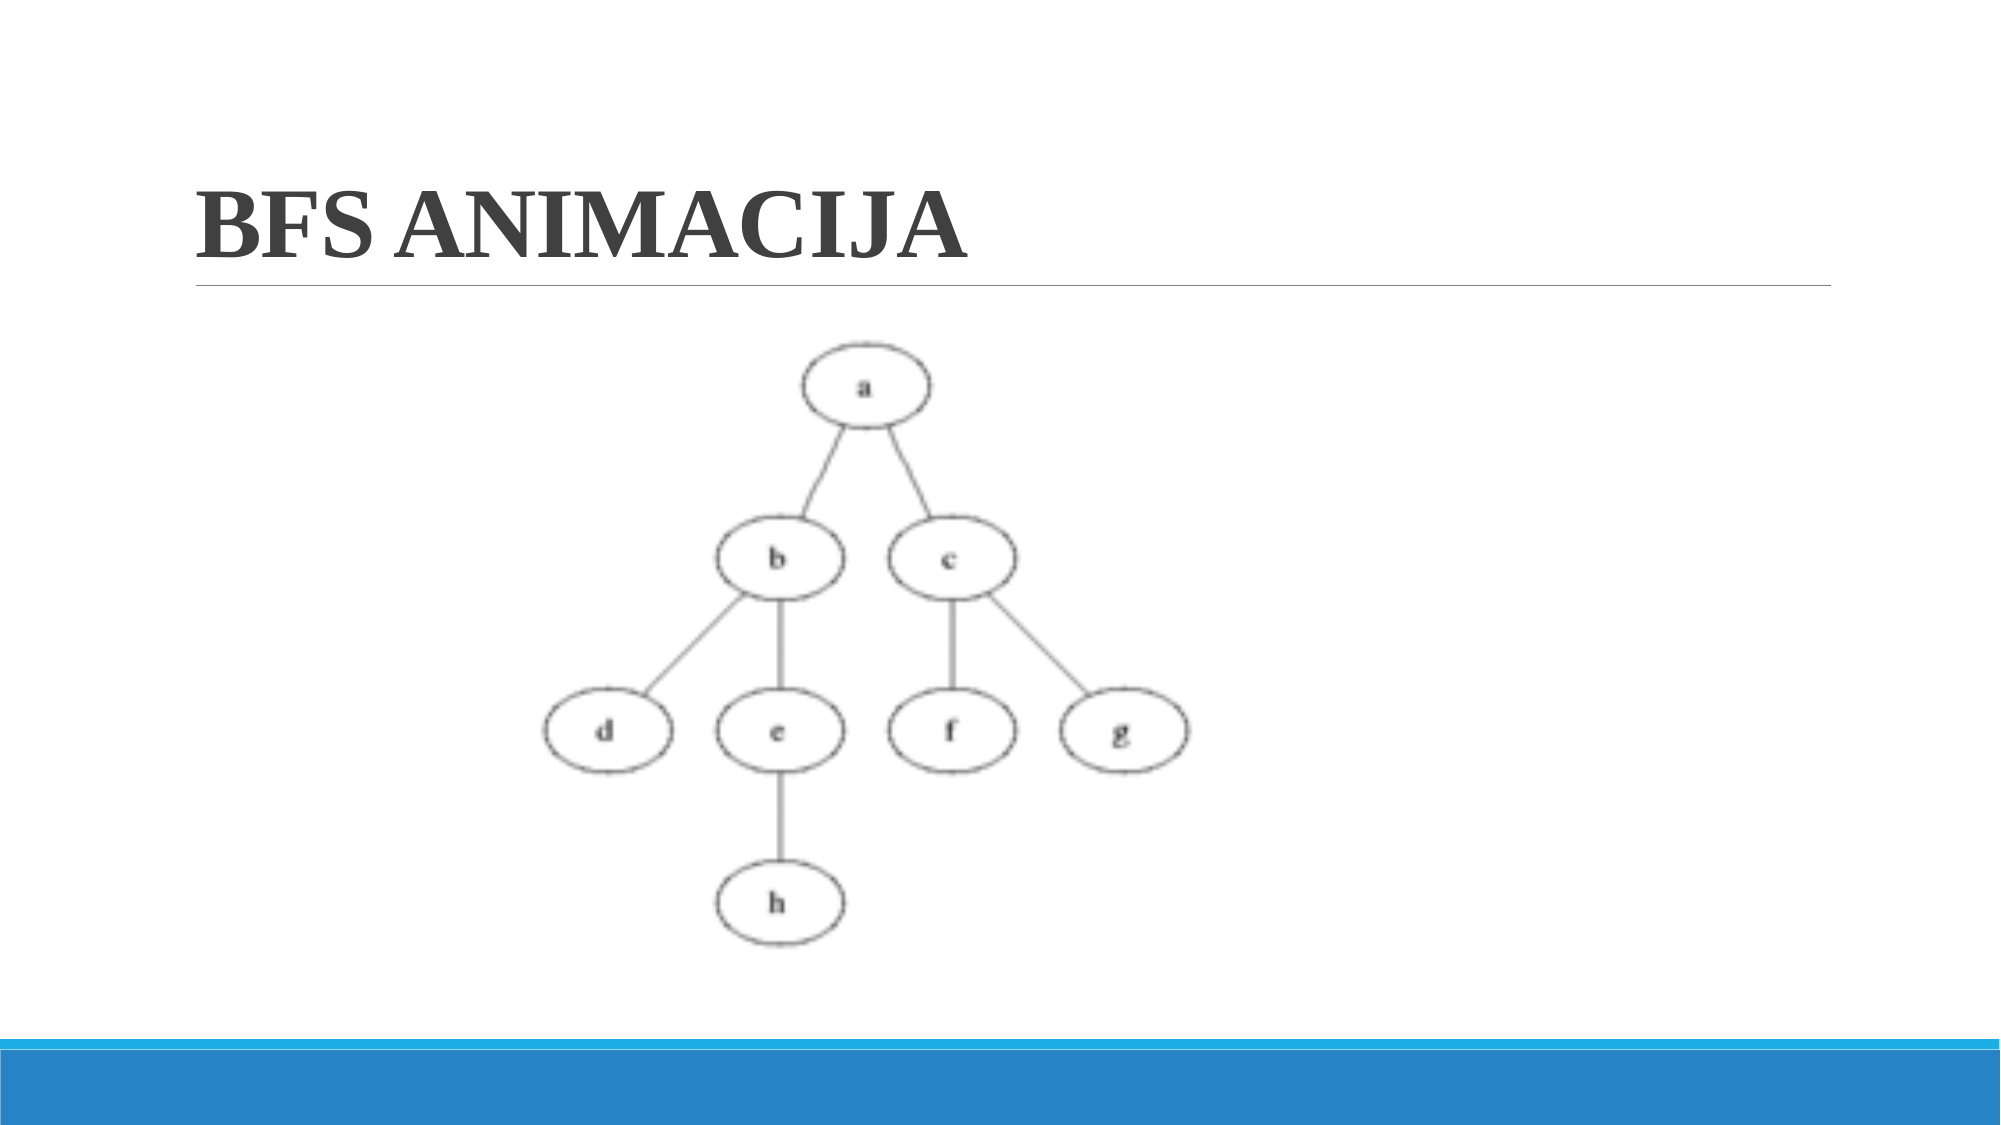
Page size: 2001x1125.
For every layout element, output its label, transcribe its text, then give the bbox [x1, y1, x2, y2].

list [531, 331, 1201, 957]
title BFS ANIMACIJA [180, 47, 1830, 285]
